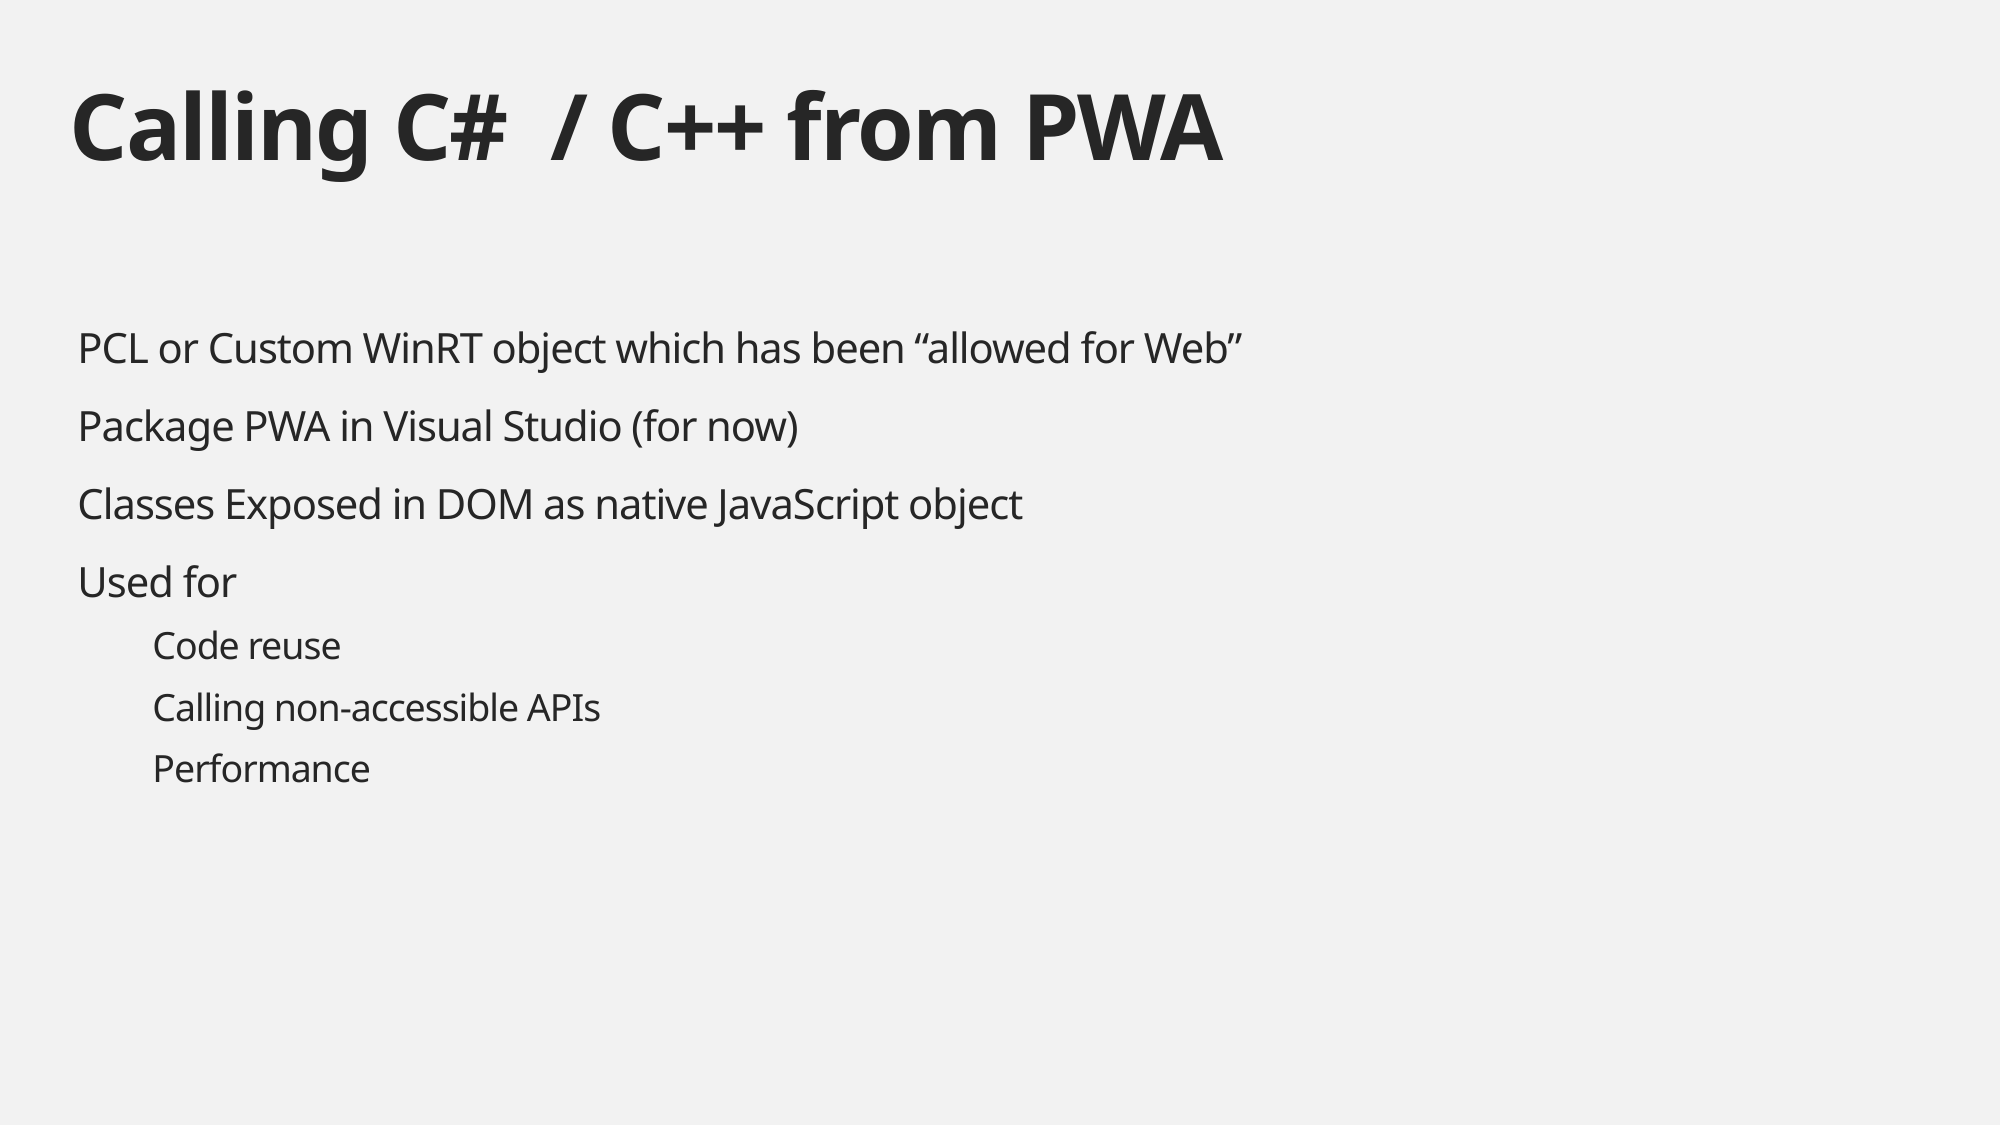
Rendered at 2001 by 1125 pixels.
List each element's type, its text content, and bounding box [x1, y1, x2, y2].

list PCL or Custom WinRT object which has been “allowed for Web” Package PWA in Visual Studio (for now) Classes Exposed in DOM as native JavaScript object Used for Code reuse Calling non-accessible APIs Performance [62, 307, 1870, 875]
text_box Calling C# / C++ from PWA [55, 53, 1945, 209]
